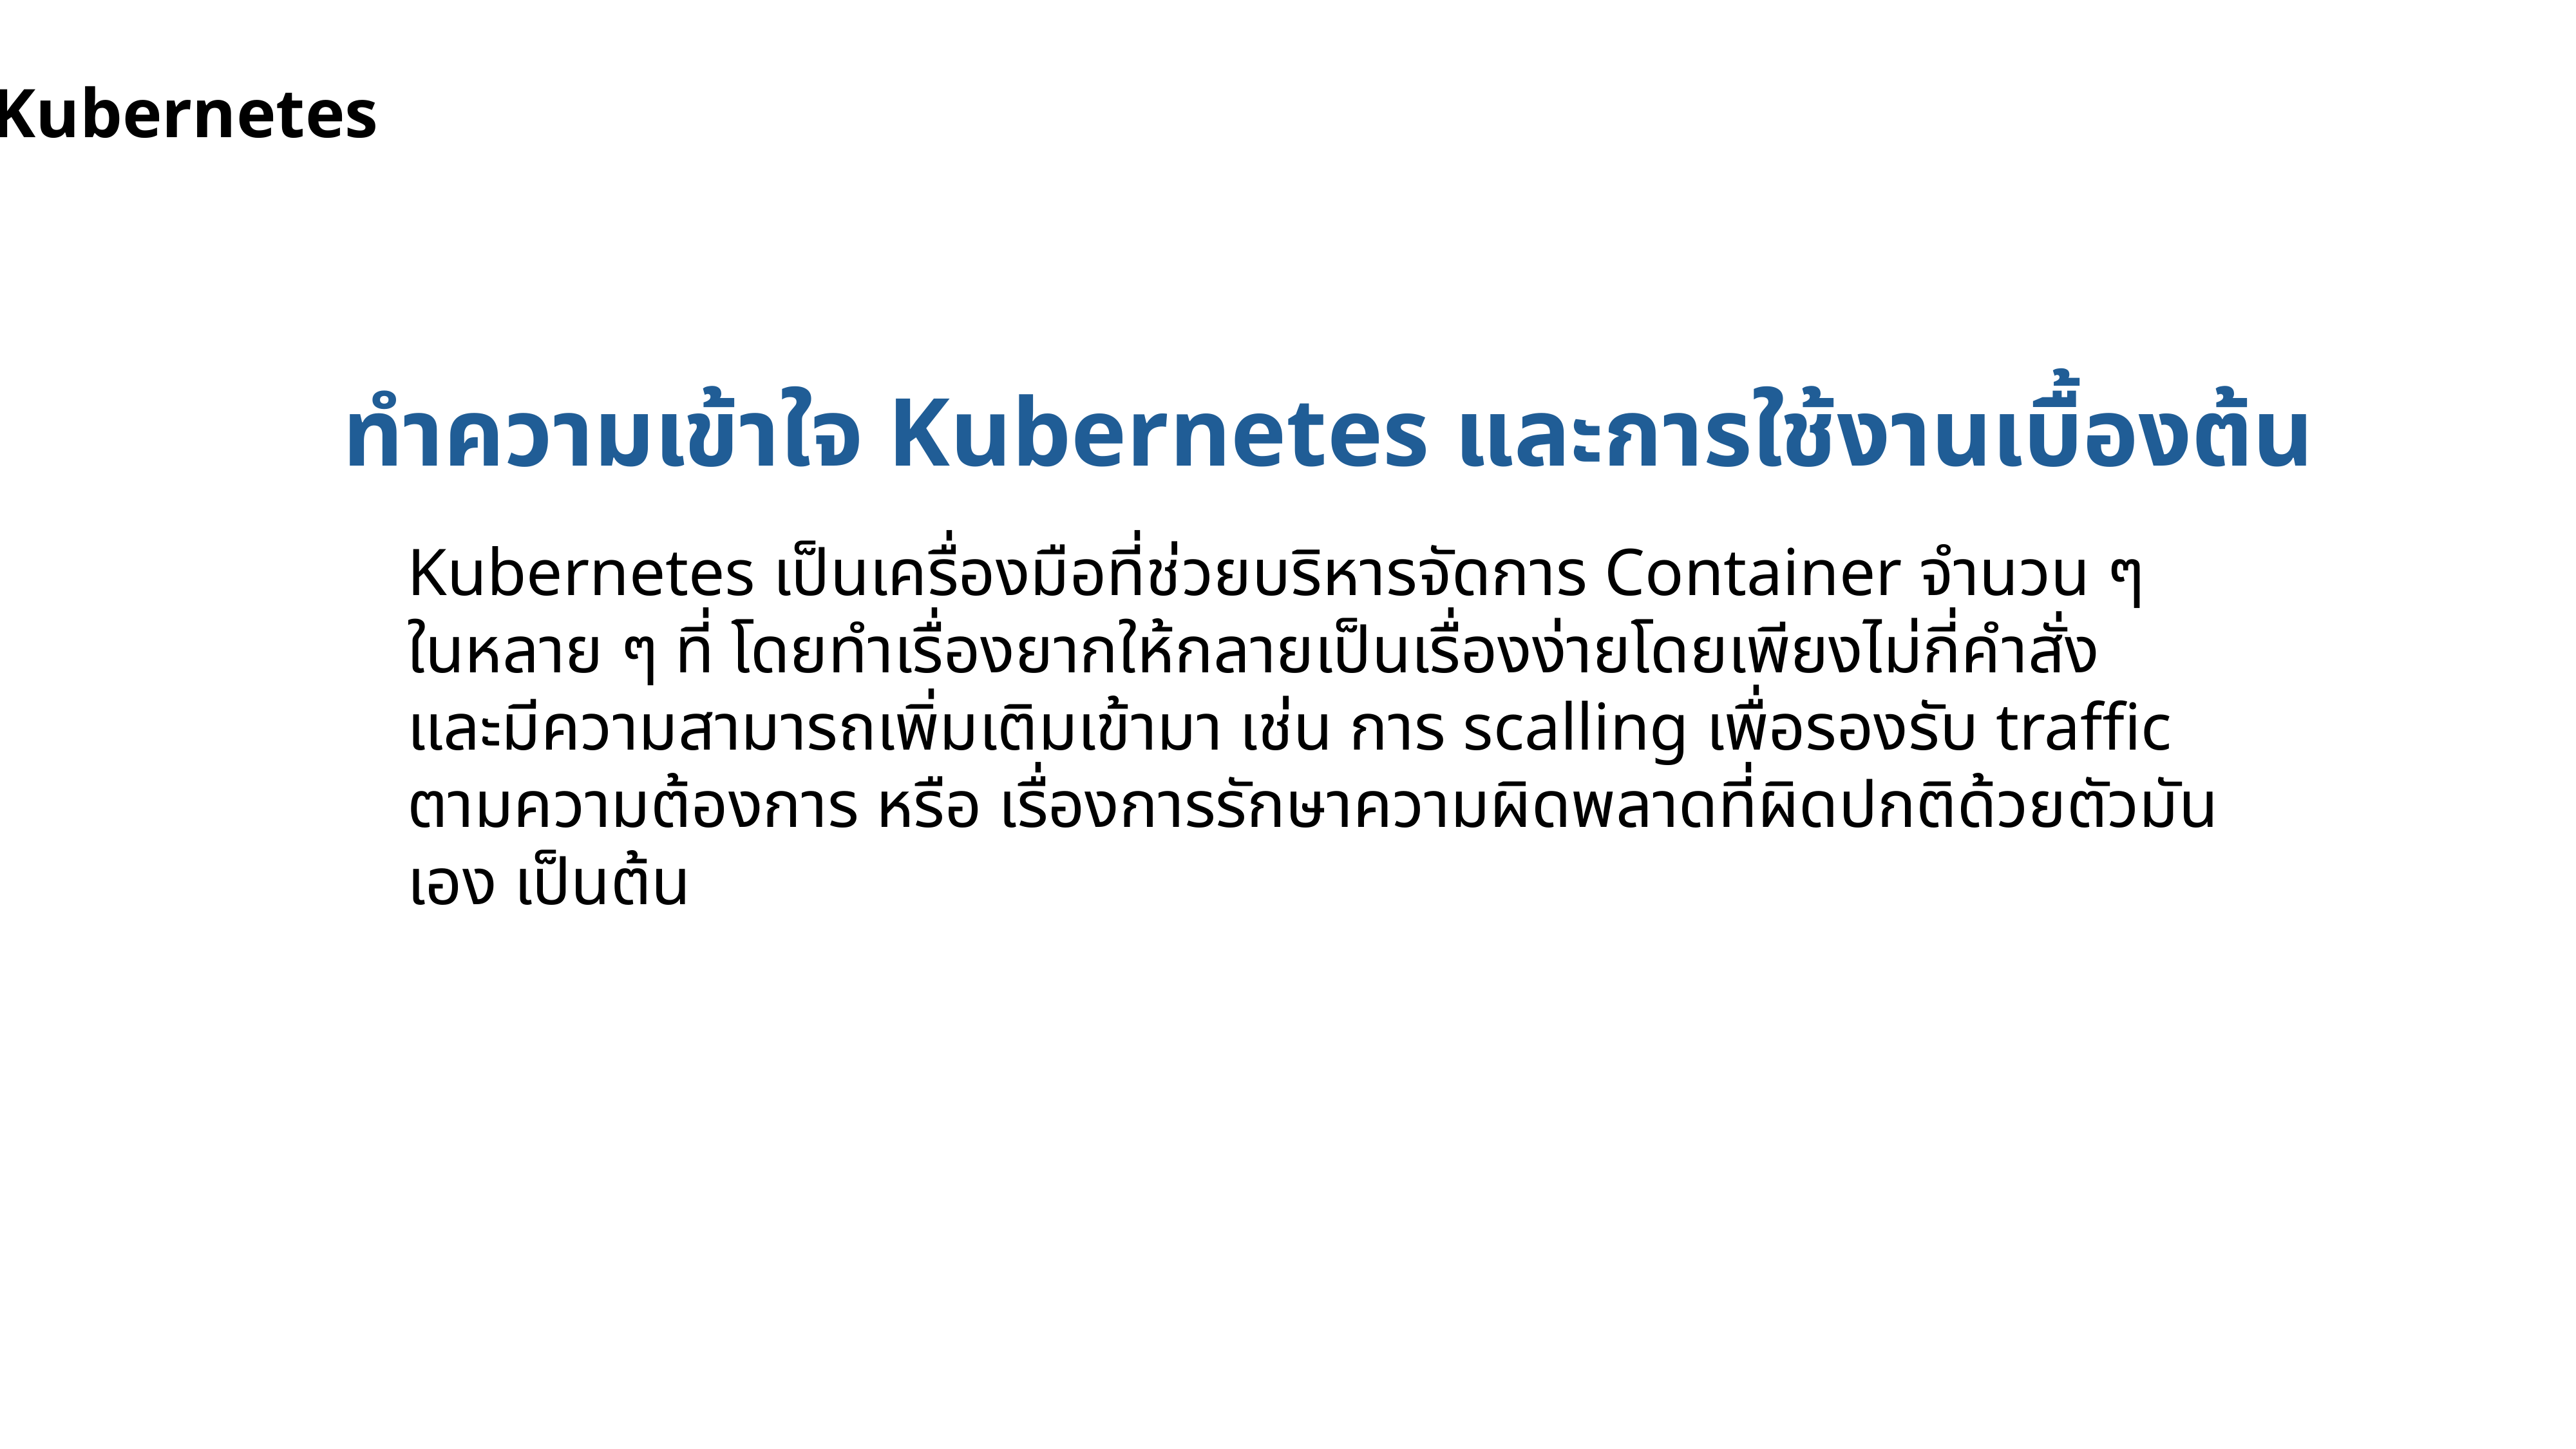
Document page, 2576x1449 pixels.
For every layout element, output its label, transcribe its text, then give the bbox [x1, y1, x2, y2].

text_box ทำความเข้าใจ Kubernetes และการใช้งานเบื้องต้น [337, 366, 2320, 490]
text_box Kubernetes [0, 65, 384, 156]
text_box Kubernetes เป็นเครื่องมือที่ช่วยบริหารจัดการ Container จำนวน ๆ ในหลาย ๆ ที่ โดยทำเรื่องยากให้กลายเป็นเรื่องง่ายโดยเพียงไม่กี่คำสั่ง และมีความสามารถเพิ่มเติมเข้ามา เช่น การ scalling เพื่อรองรับ traffic ตามความต้องการ หรือ เรื่องการรักษาความผิดพลาดที่ผิดปกติด้วยตัวมัน เอง เป็นต้น [402, 526, 2226, 923]
